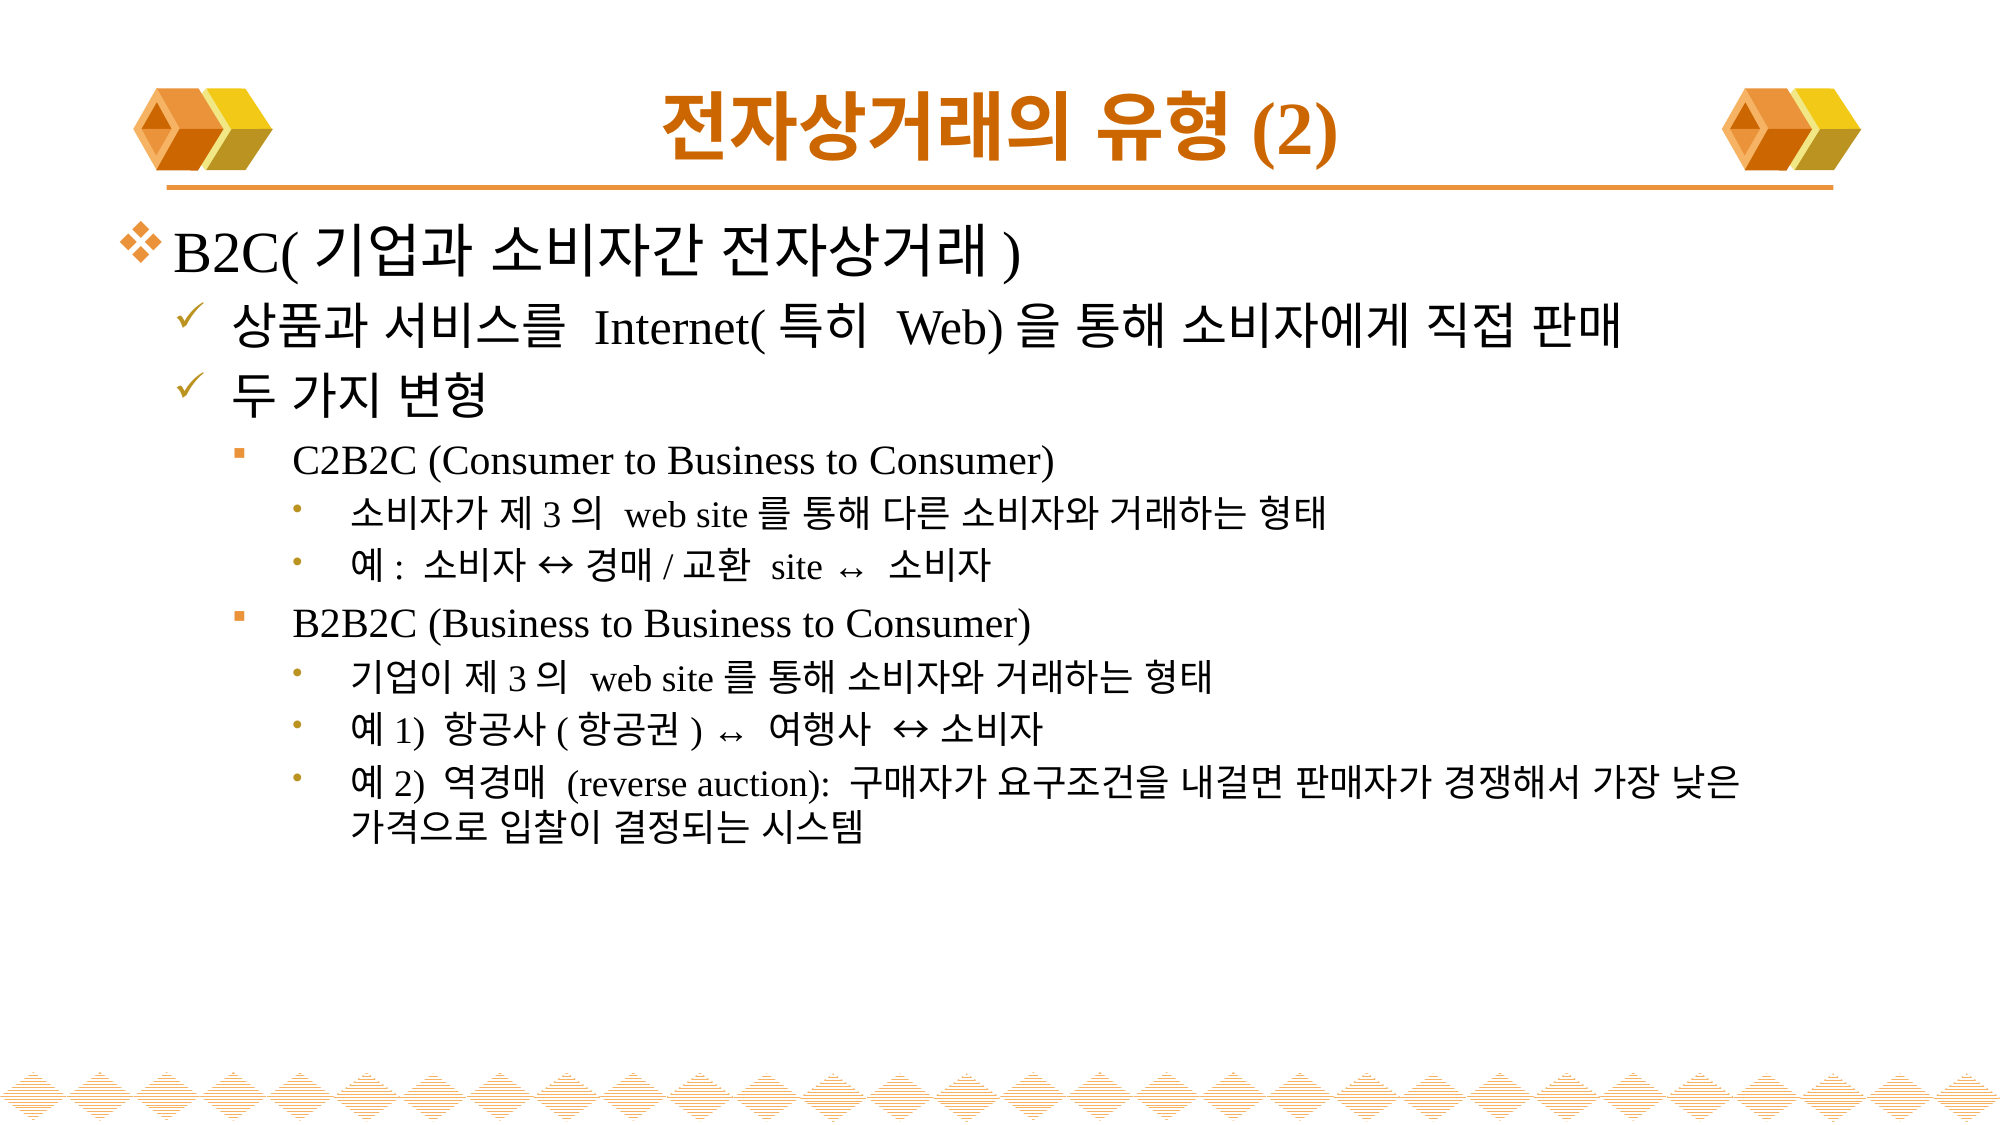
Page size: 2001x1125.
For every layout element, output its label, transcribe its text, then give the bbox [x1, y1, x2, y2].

title 전자상거래의 유형(2) [99, 67, 1900, 182]
list B2C(기업과 소비자간 전자상거래) 상품과 서비스를 Internet(특히 Web)을 통해 소비자에게 직접 판매 두 가지 변형 C2B2C (Consumer to Business to Consumer) 소비자가 제3의 web site를 통해 다른 소비자와 거래하는 형태 예: 소비자 ↔ 경매/교환 site ↔ 소비자 B2B2C (Business to Business to Consumer) 기업이 제3의 web site를 통해 소비자와 거래하는 형태 예1) 항공사(항공권) ↔ 여행사 ↔ 소비자 예2) 역경매 (reverse auction): 구매자가 요구조건을 내걸면 판매자가 경쟁해서 가장 낮은 가격으로 입찰이 결정되는 시스템 [99, 202, 1900, 1004]
